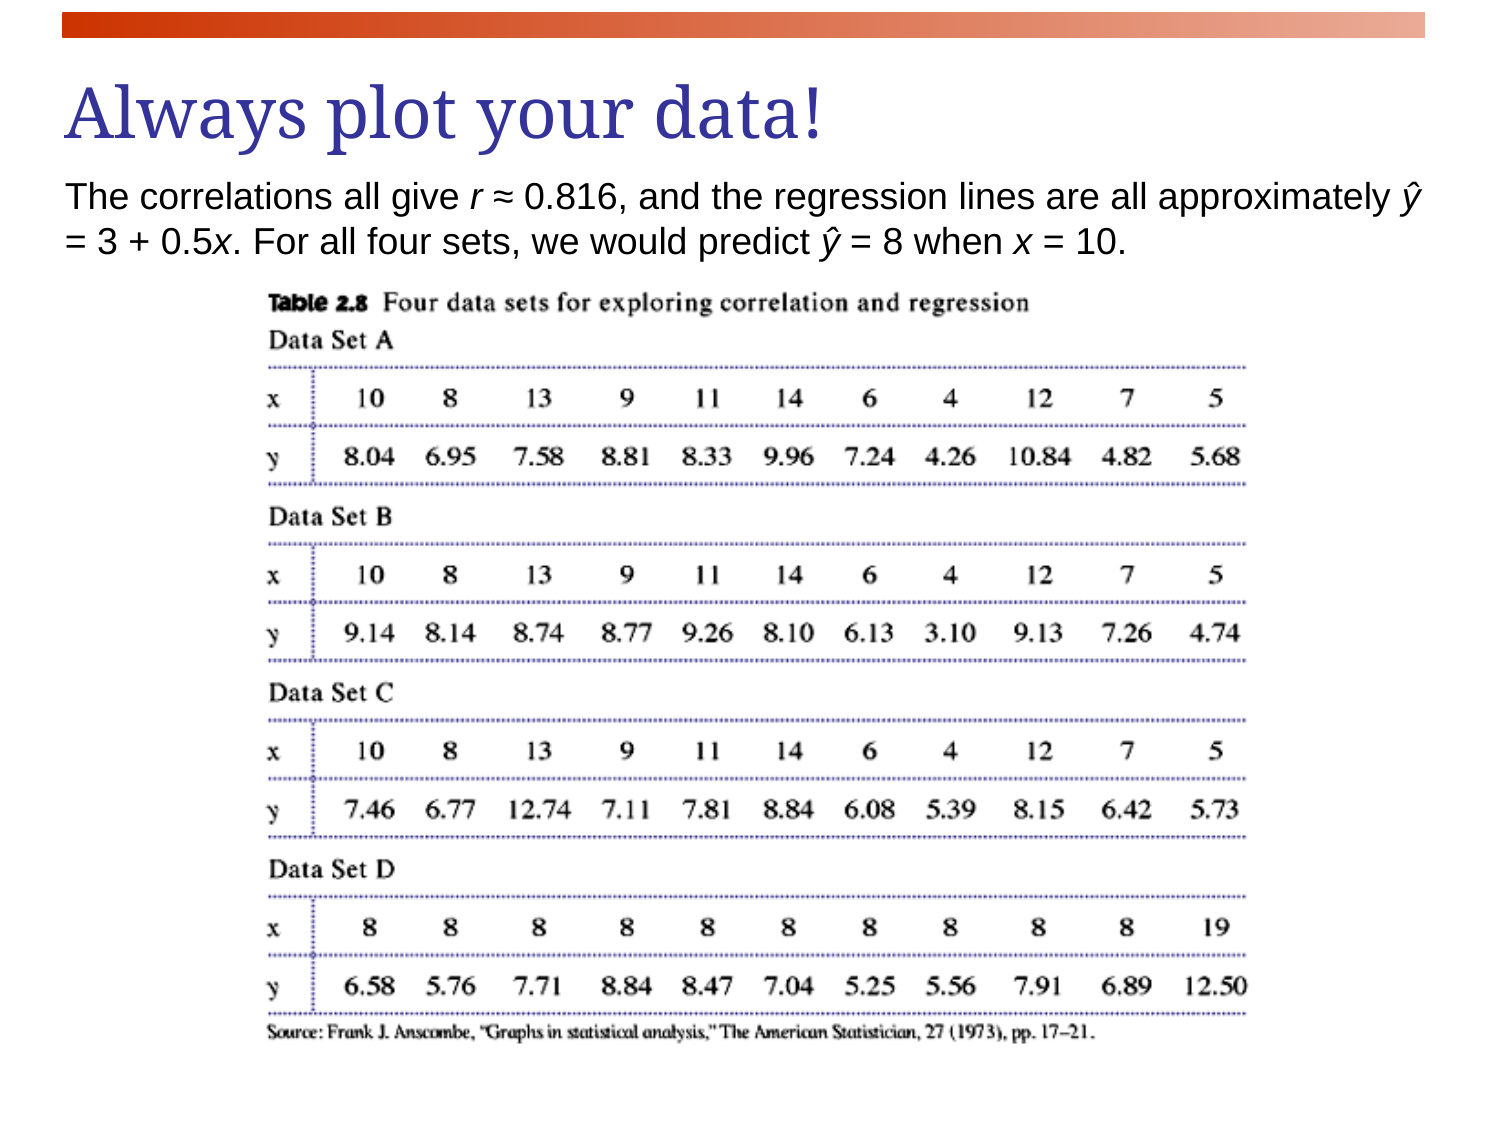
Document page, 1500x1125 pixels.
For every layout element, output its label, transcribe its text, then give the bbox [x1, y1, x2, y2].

text_box Always plot your data! The correlations all give r ≈ 0.816, and the regression lines are all approximately ŷ = 3 + 0.5x. For all four sets, we would predict ŷ = 8 when x = 10. [50, 0, 1438, 270]
picture [249, 287, 1263, 1053]
